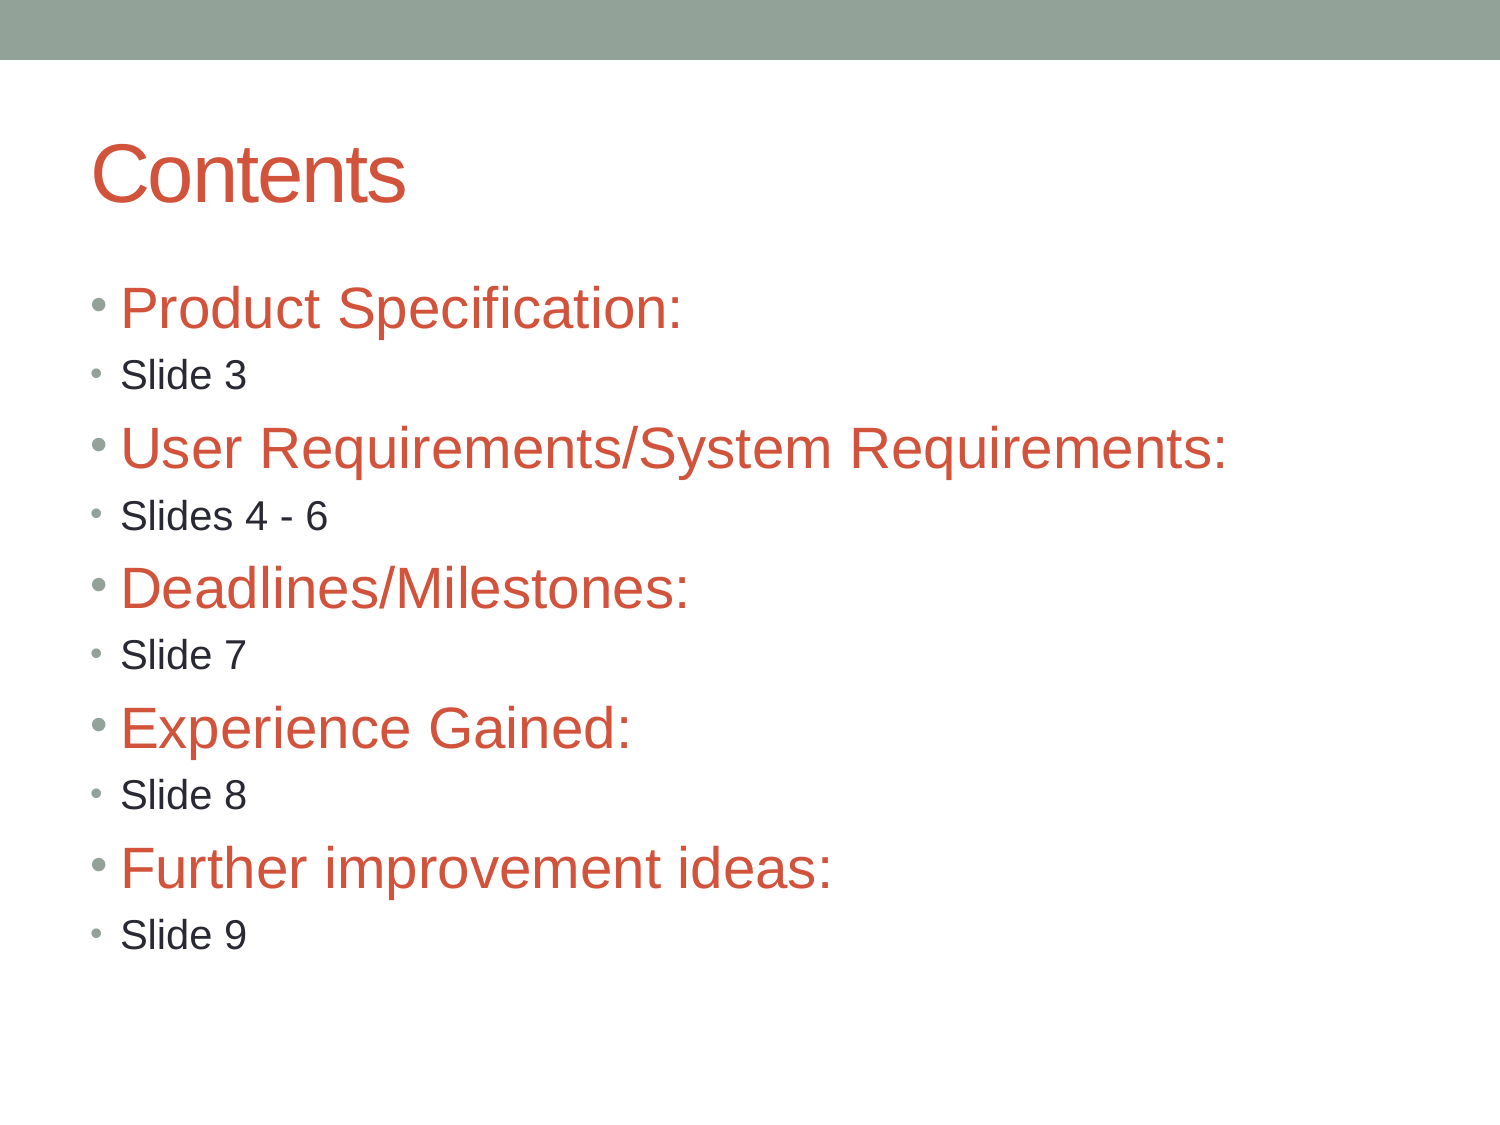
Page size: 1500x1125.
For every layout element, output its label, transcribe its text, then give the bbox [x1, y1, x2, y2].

title Contents [75, 87, 1425, 250]
list Product Specification: Slide 3 User Requirements/System Requirements: Slides 4 - 6 Deadlines/Milestones: Slide 7 Experience Gained: Slide 8 Further improvement ideas: Slide 9 [75, 262, 1425, 1063]
